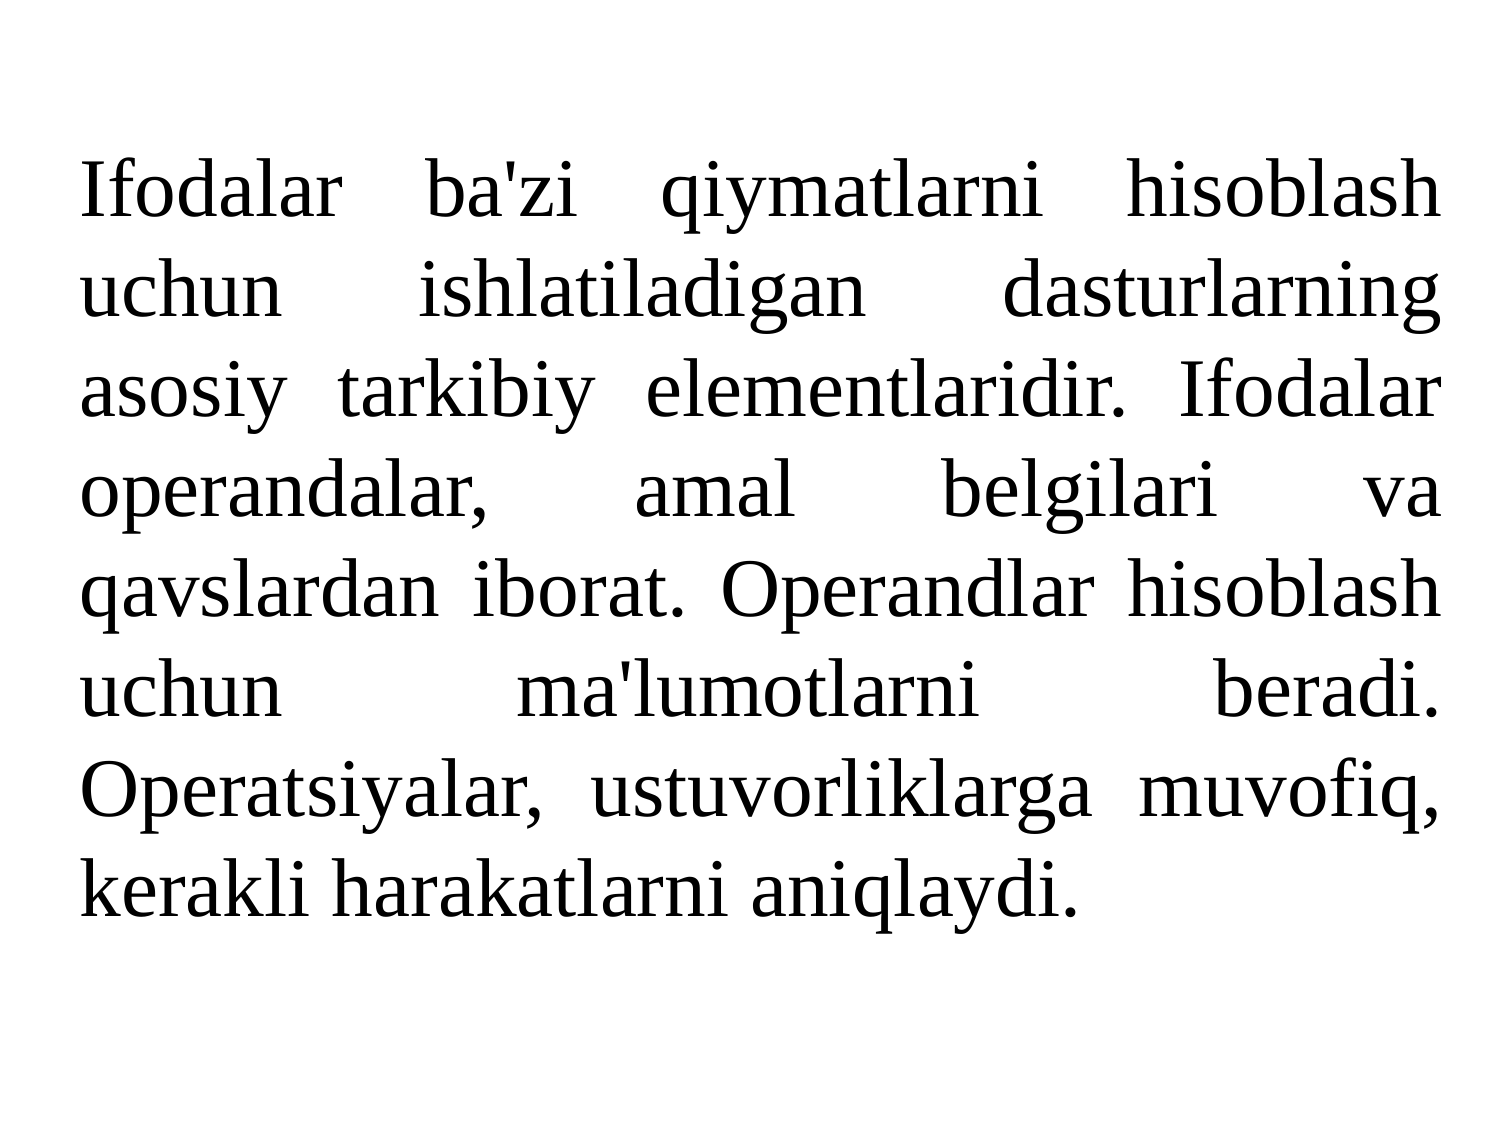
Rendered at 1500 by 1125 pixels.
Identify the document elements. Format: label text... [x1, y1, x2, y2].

text_box Ifodalar ba'zi qiymatlarni hisoblash uchun ishlatiladigan dasturlarning asosiy tarkibiy elementlaridir. Ifodalar operandalar, amal belgilari va qavslardan iborat. Operandlar hisoblash uchun ma'lumotlarni beradi. Operatsiyalar, ustuvorliklarga muvofiq, kerakli harakatlarni aniqlaydi. [64, 125, 1459, 940]
